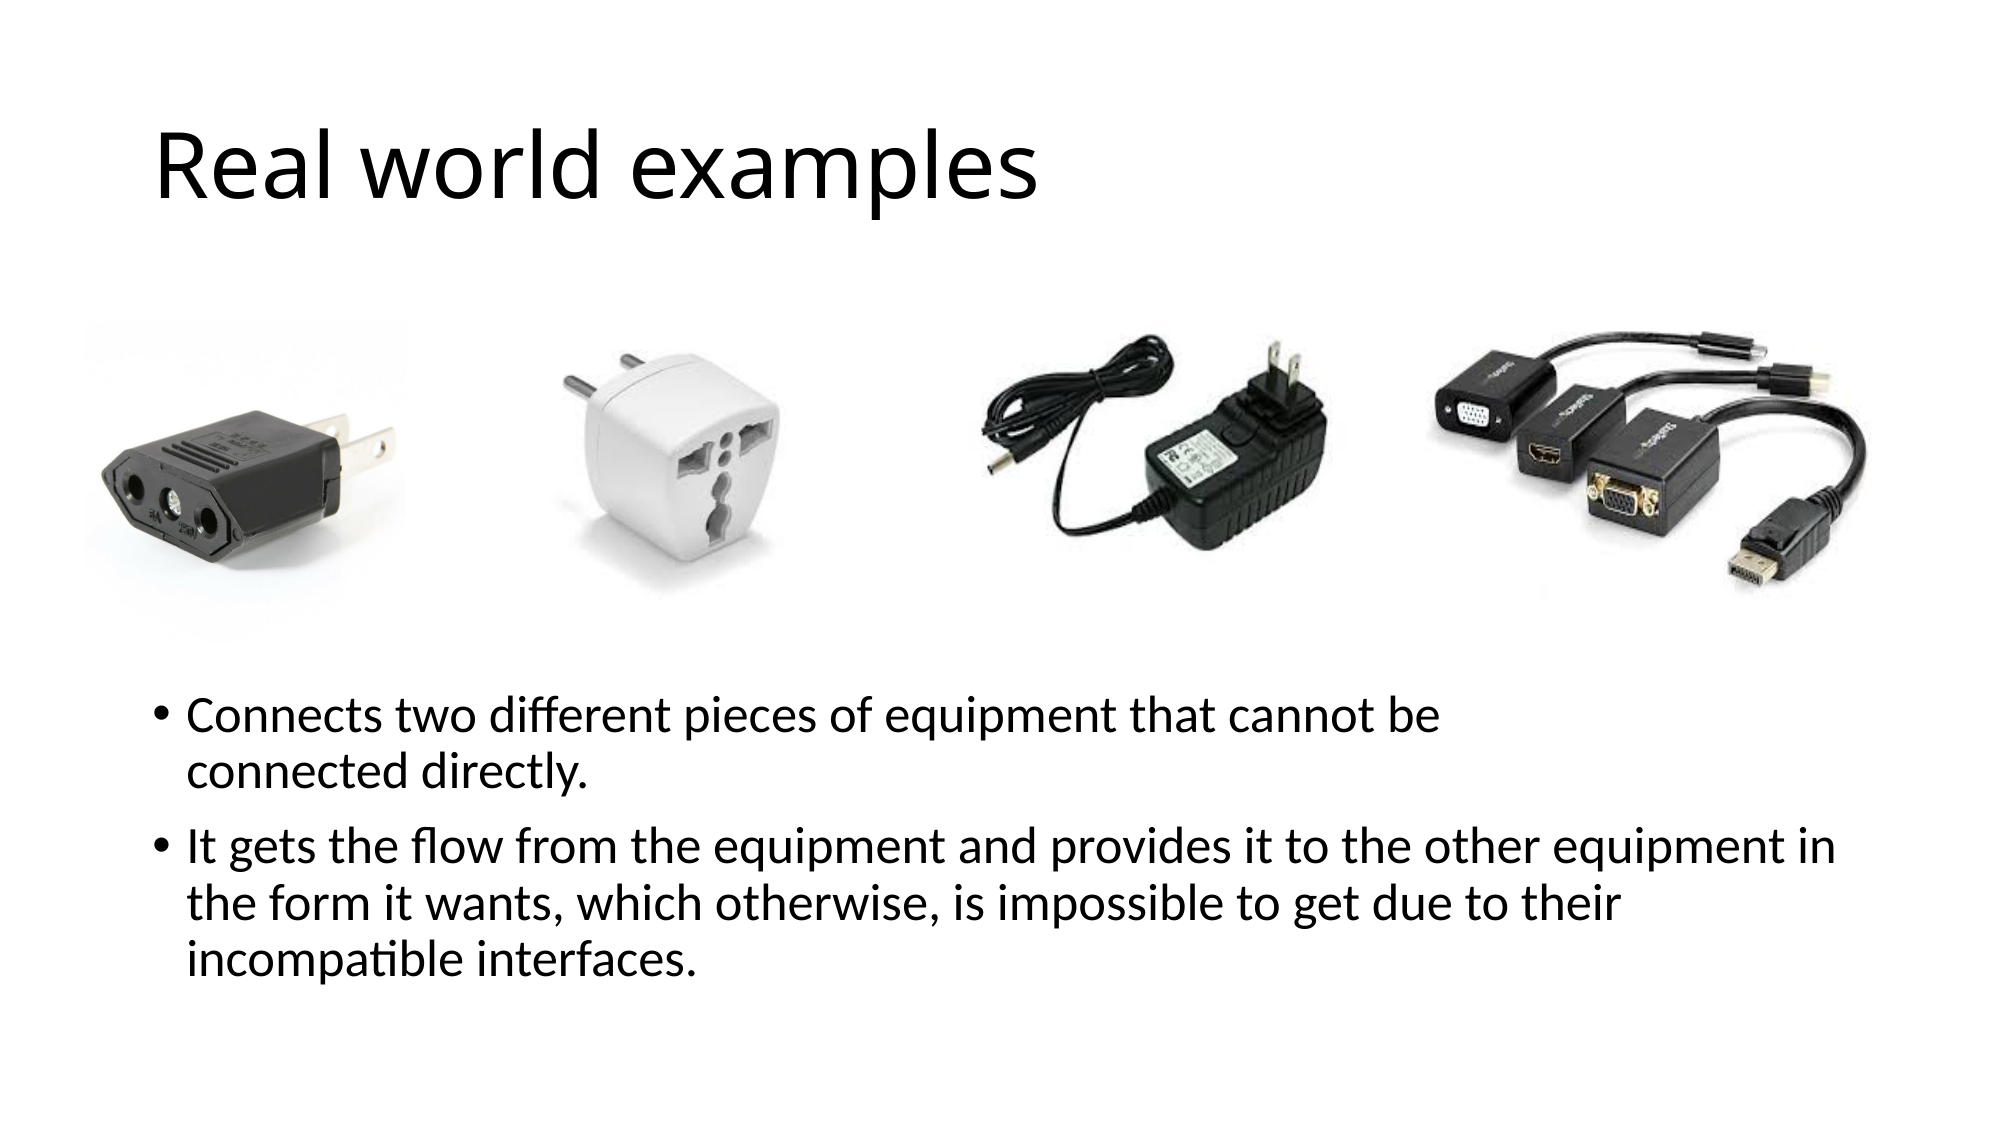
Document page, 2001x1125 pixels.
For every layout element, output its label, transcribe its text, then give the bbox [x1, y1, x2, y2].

title Real world examples [137, 59, 1863, 278]
picture [944, 277, 1375, 607]
picture [85, 322, 406, 643]
picture [500, 287, 852, 640]
picture [1415, 317, 1876, 607]
list Connects two different pieces of equipment that cannot be connected directly. It gets the flow from the equipment and provides it to the other equipment in the form it wants, which otherwise, is impossible to get due to their incompatible interfaces. [137, 679, 1863, 1056]
